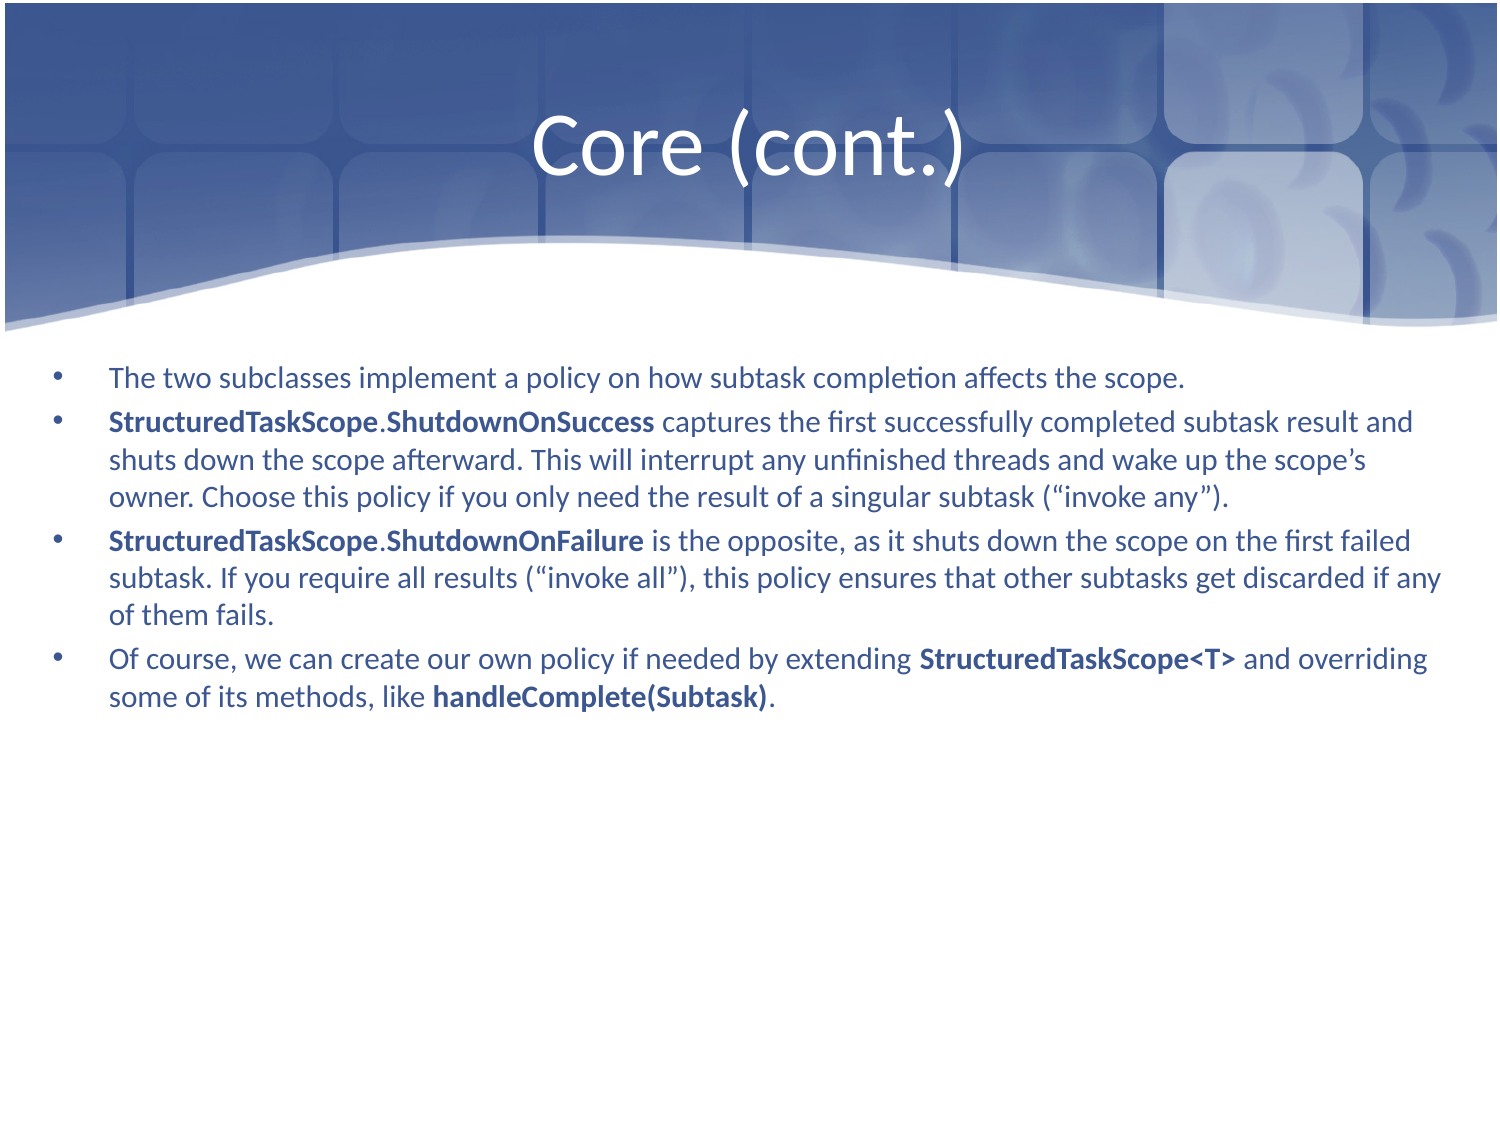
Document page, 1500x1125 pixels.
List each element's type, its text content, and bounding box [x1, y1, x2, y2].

list The two subclasses implement a policy on how subtask completion affects the scope. StructuredTaskScope.ShutdownOnSuccess captures the first successfully completed subtask result and shuts down the scope afterward. This will interrupt any unfinished threads and wake up the scope’s owner. Choose this policy if you only need the result of a singular subtask (“invoke any”). StructuredTaskScope.ShutdownOnFailure is the opposite, as it shuts down the scope on the first failed subtask. If you require all results (“invoke all”), this policy ensures that other subtasks get discarded if any of them fails. Of course, we can create our own policy if needed by extending StructuredTaskScope<T> and overriding some of its methods, like handleComplete(Subtask). [37, 349, 1463, 751]
picture [0, 0, 1500, 1125]
title Core (cont.) [74, 44, 1426, 233]
